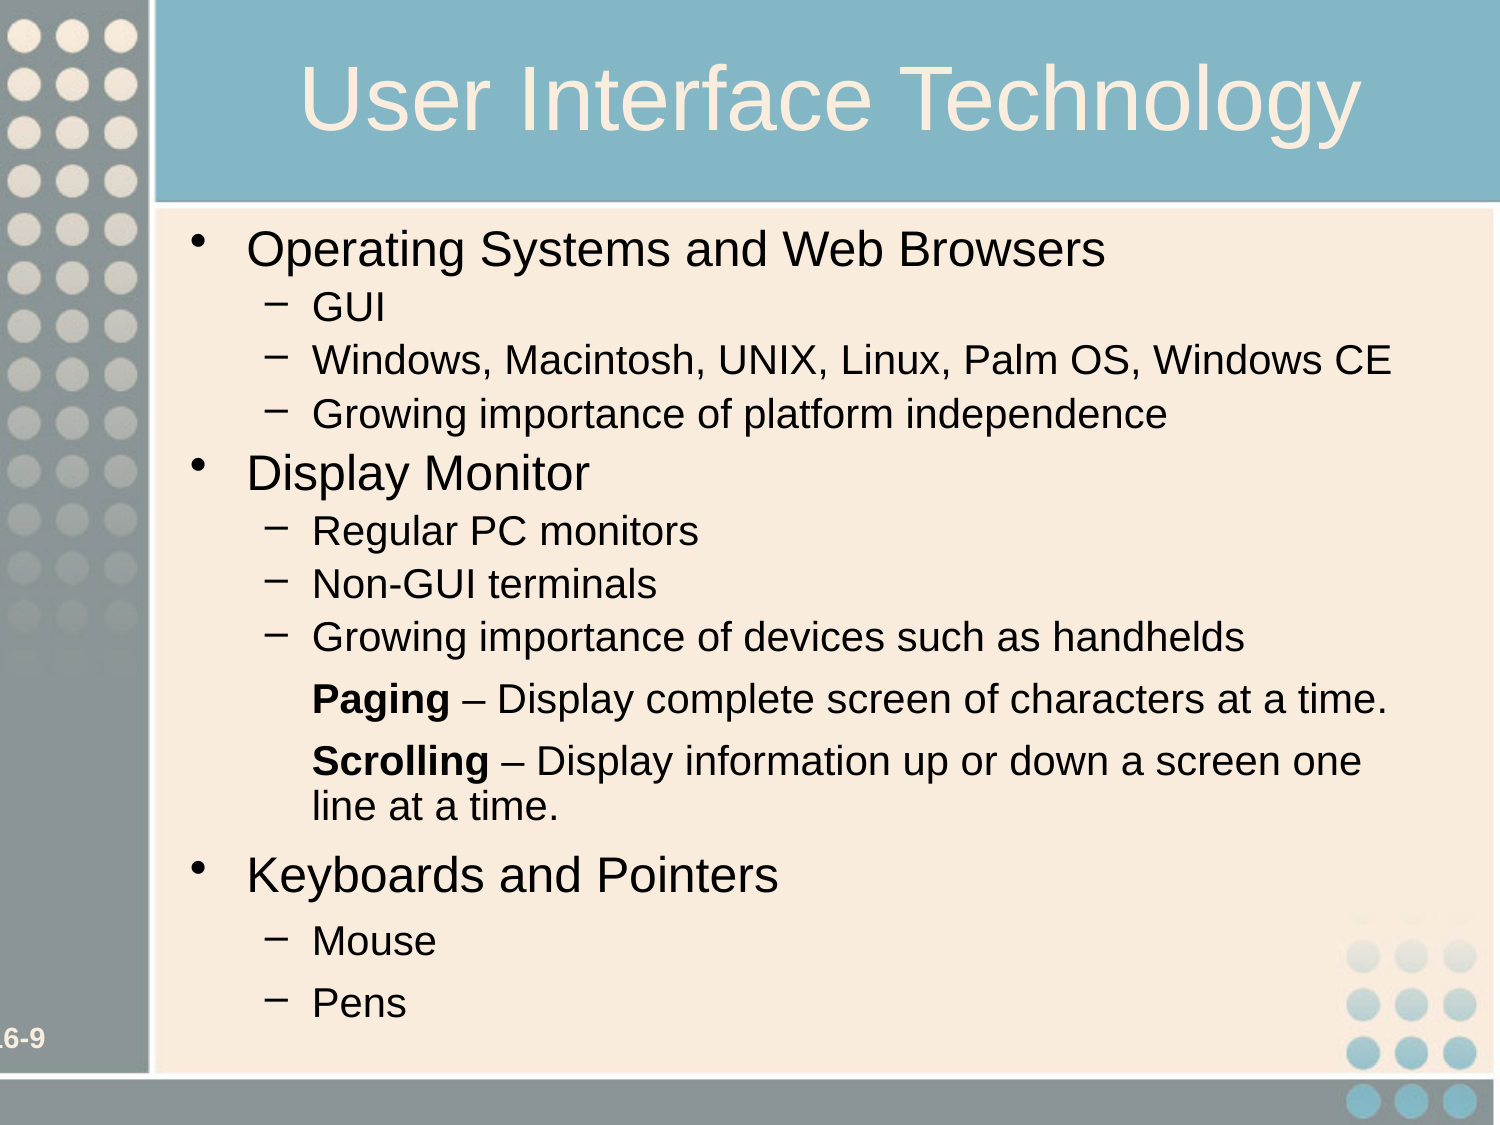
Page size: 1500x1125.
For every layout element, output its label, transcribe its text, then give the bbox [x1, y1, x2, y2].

title User Interface Technology [162, 0, 1500, 188]
picture [0, 0, 1500, 1125]
list Operating Systems and Web Browsers GUI Windows, Macintosh, UNIX, Linux, Palm OS, Windows CE Growing importance of platform independence Display Monitor Regular PC monitors Non-GUI terminals Growing importance of devices such as handhelds Paging – Display complete screen of characters at a time. Scrolling – Display information up or down a screen one line at a time. Keyboards and Pointers Mouse Pens [174, 215, 1450, 1125]
